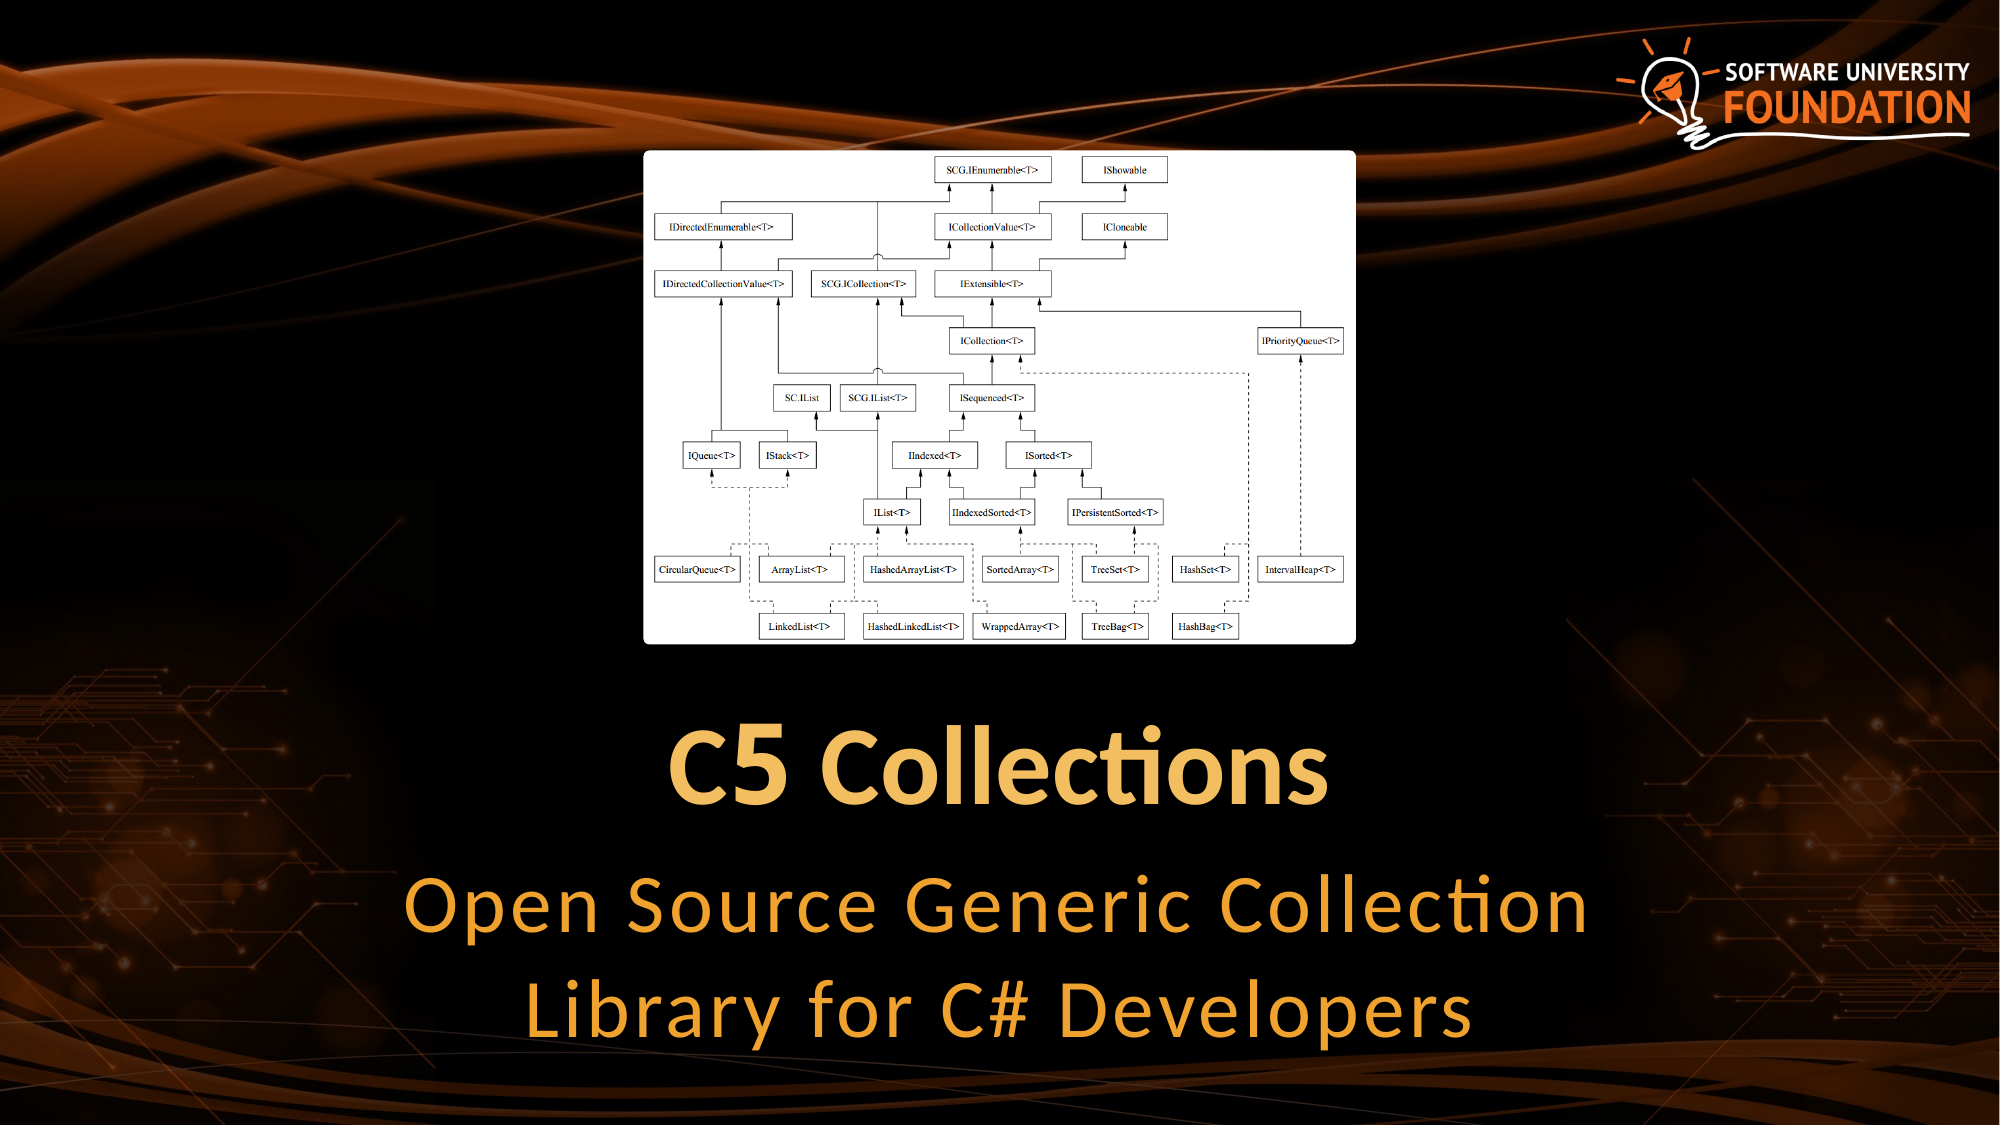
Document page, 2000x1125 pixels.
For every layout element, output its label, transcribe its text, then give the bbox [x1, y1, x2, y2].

list Open Source Generic Collection Library for C# Developers [149, 838, 1850, 1063]
title C5 Collections [149, 700, 1850, 836]
picture [0, 0, 2000, 1125]
